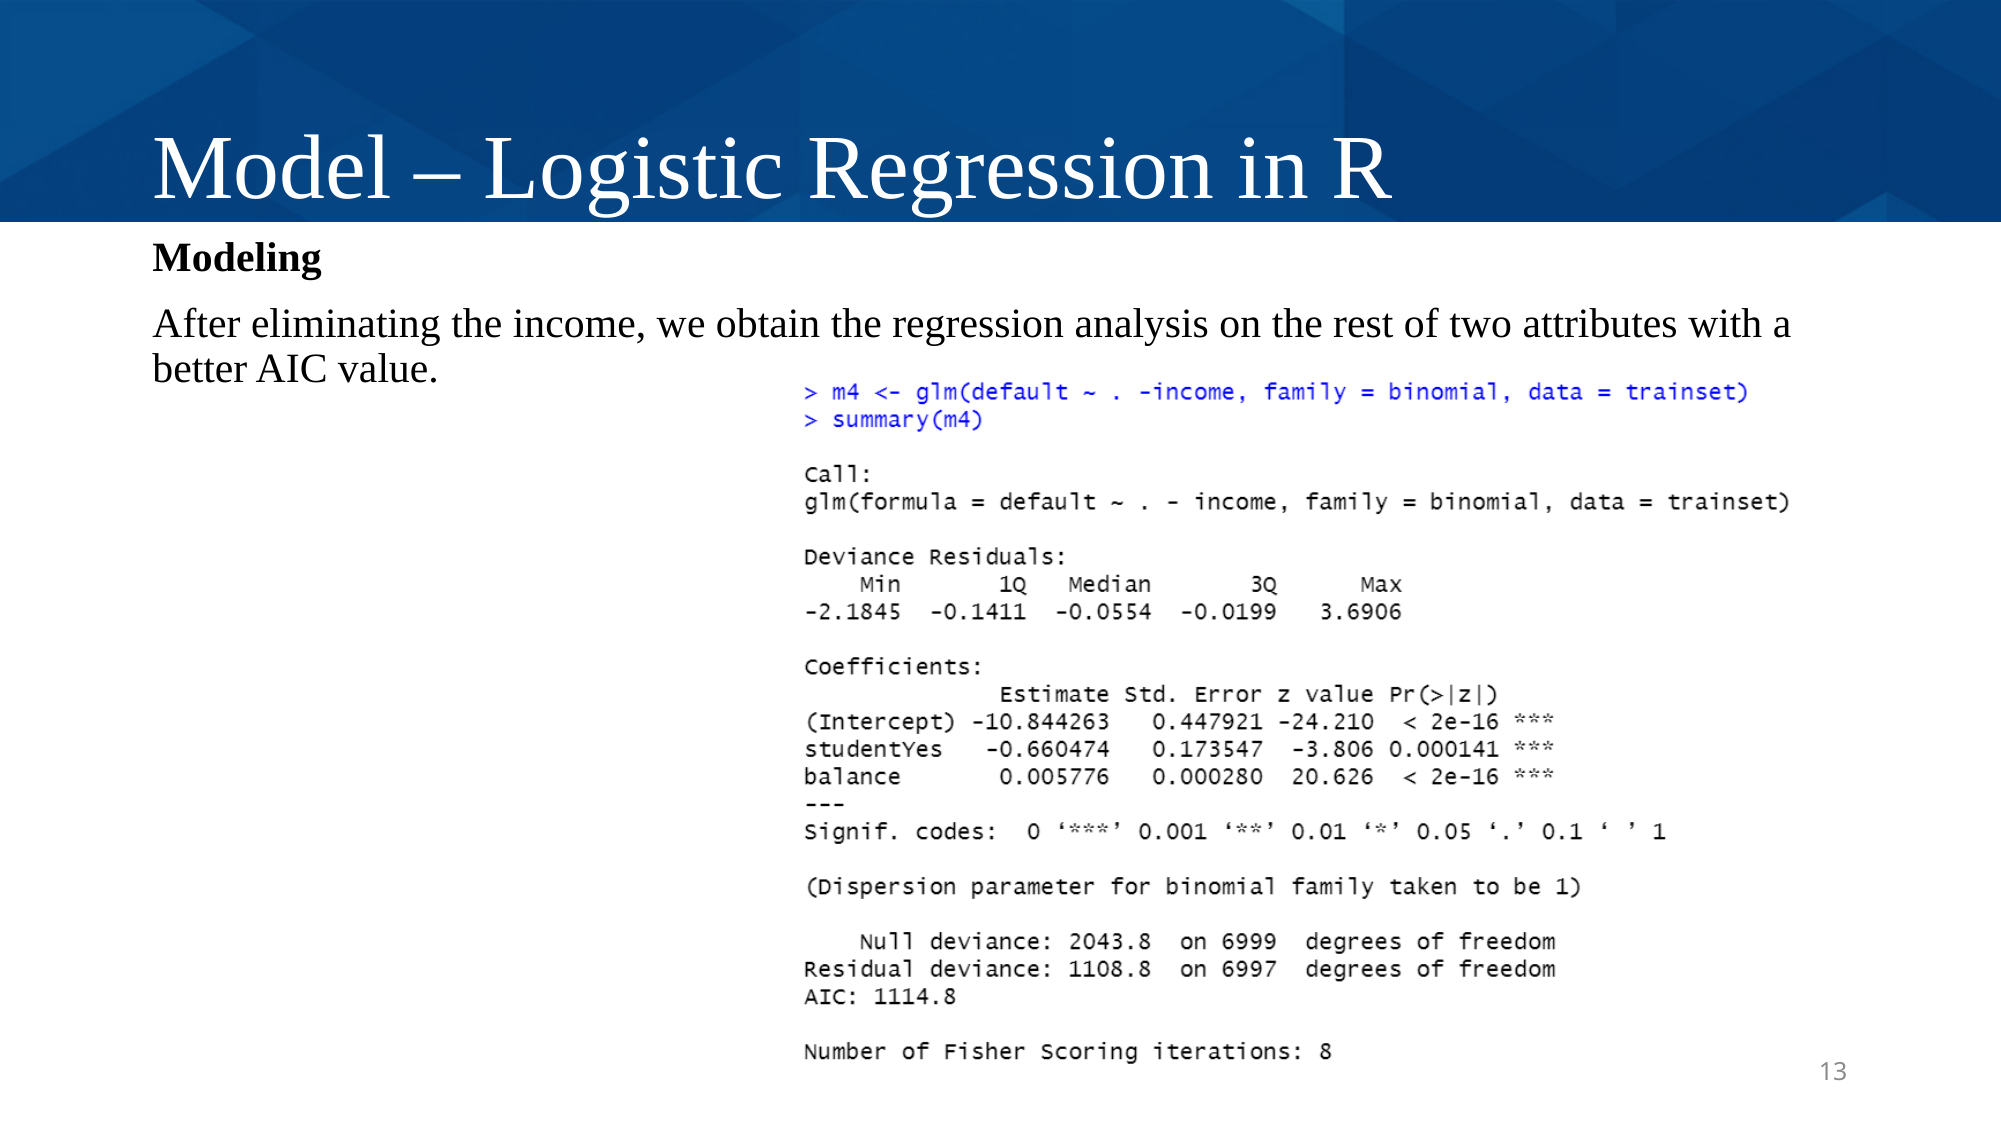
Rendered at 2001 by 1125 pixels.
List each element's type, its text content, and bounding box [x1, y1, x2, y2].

list Modeling After eliminating the income, we obtain the regression analysis on the rest of two attributes with a better AIC value. [137, 227, 1863, 1014]
picture [798, 379, 1807, 1073]
title Model – Logistic Regression in R [137, 222, 1863, 227]
picture [0, 0, 2001, 222]
slide_number 13 [1412, 1042, 1863, 1103]
